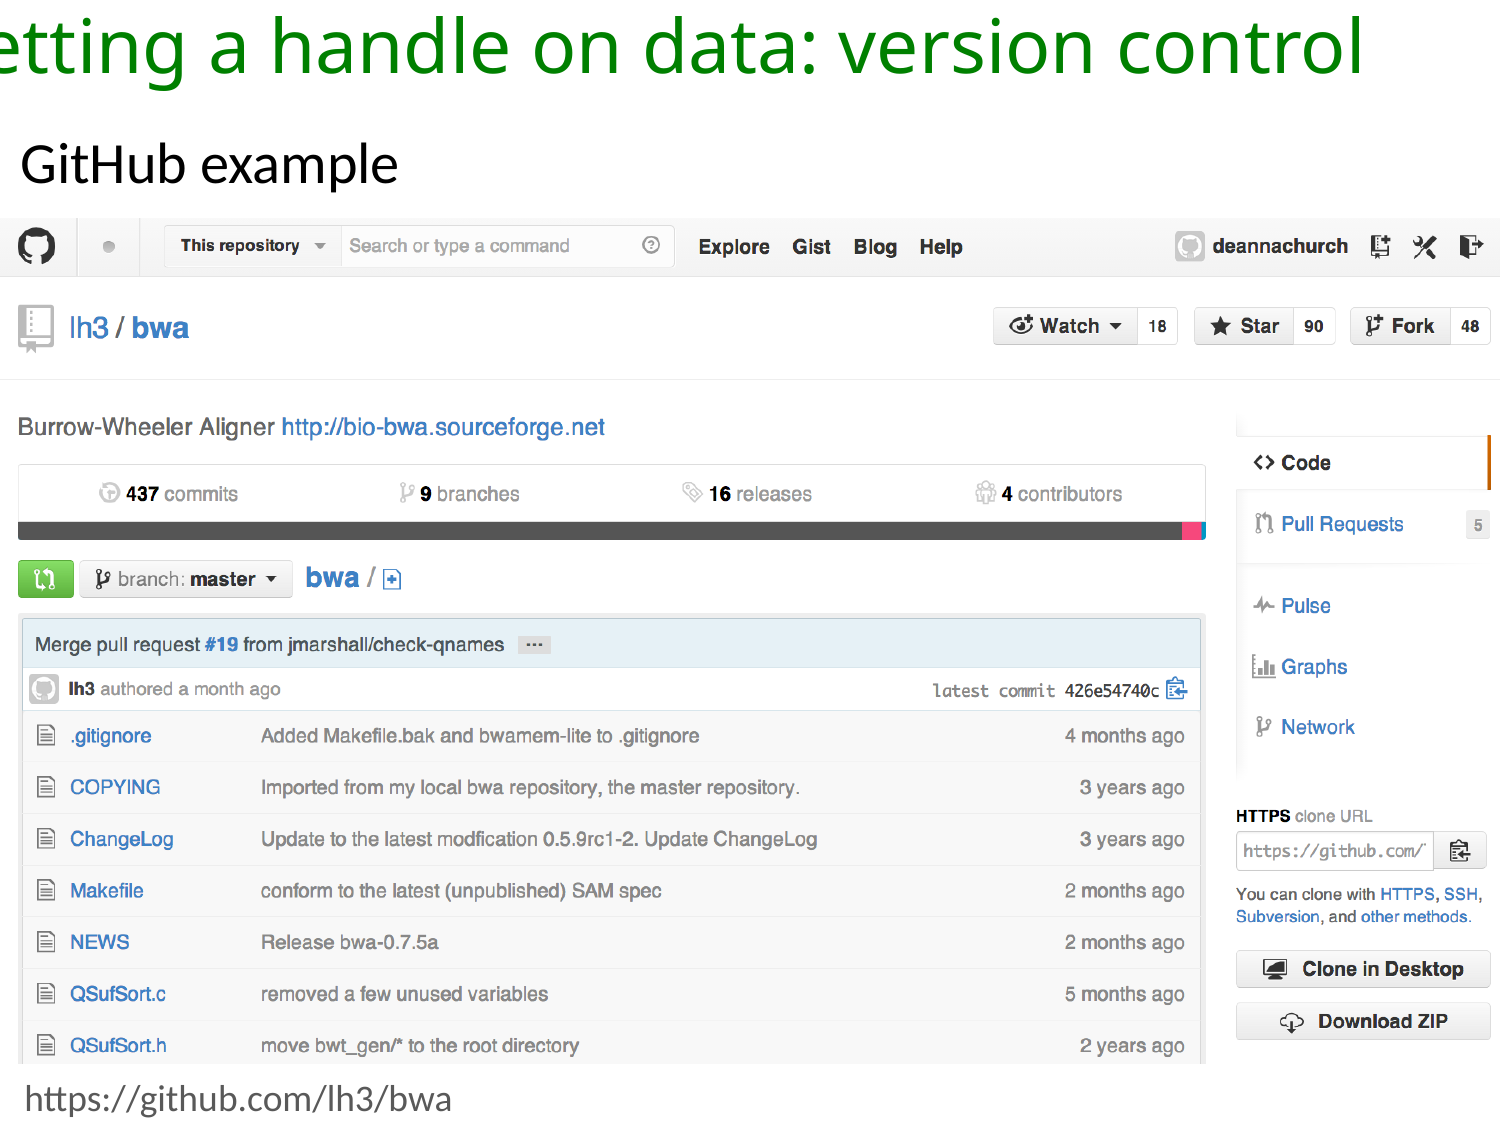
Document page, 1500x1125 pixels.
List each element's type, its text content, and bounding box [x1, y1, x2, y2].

text_box GitHub example [5, 117, 415, 203]
text_box https://github.com/lh3/bwa [9, 1072, 468, 1125]
text_box Getting a handle on data: version control [0, 0, 1382, 96]
picture [0, 218, 1500, 1064]
